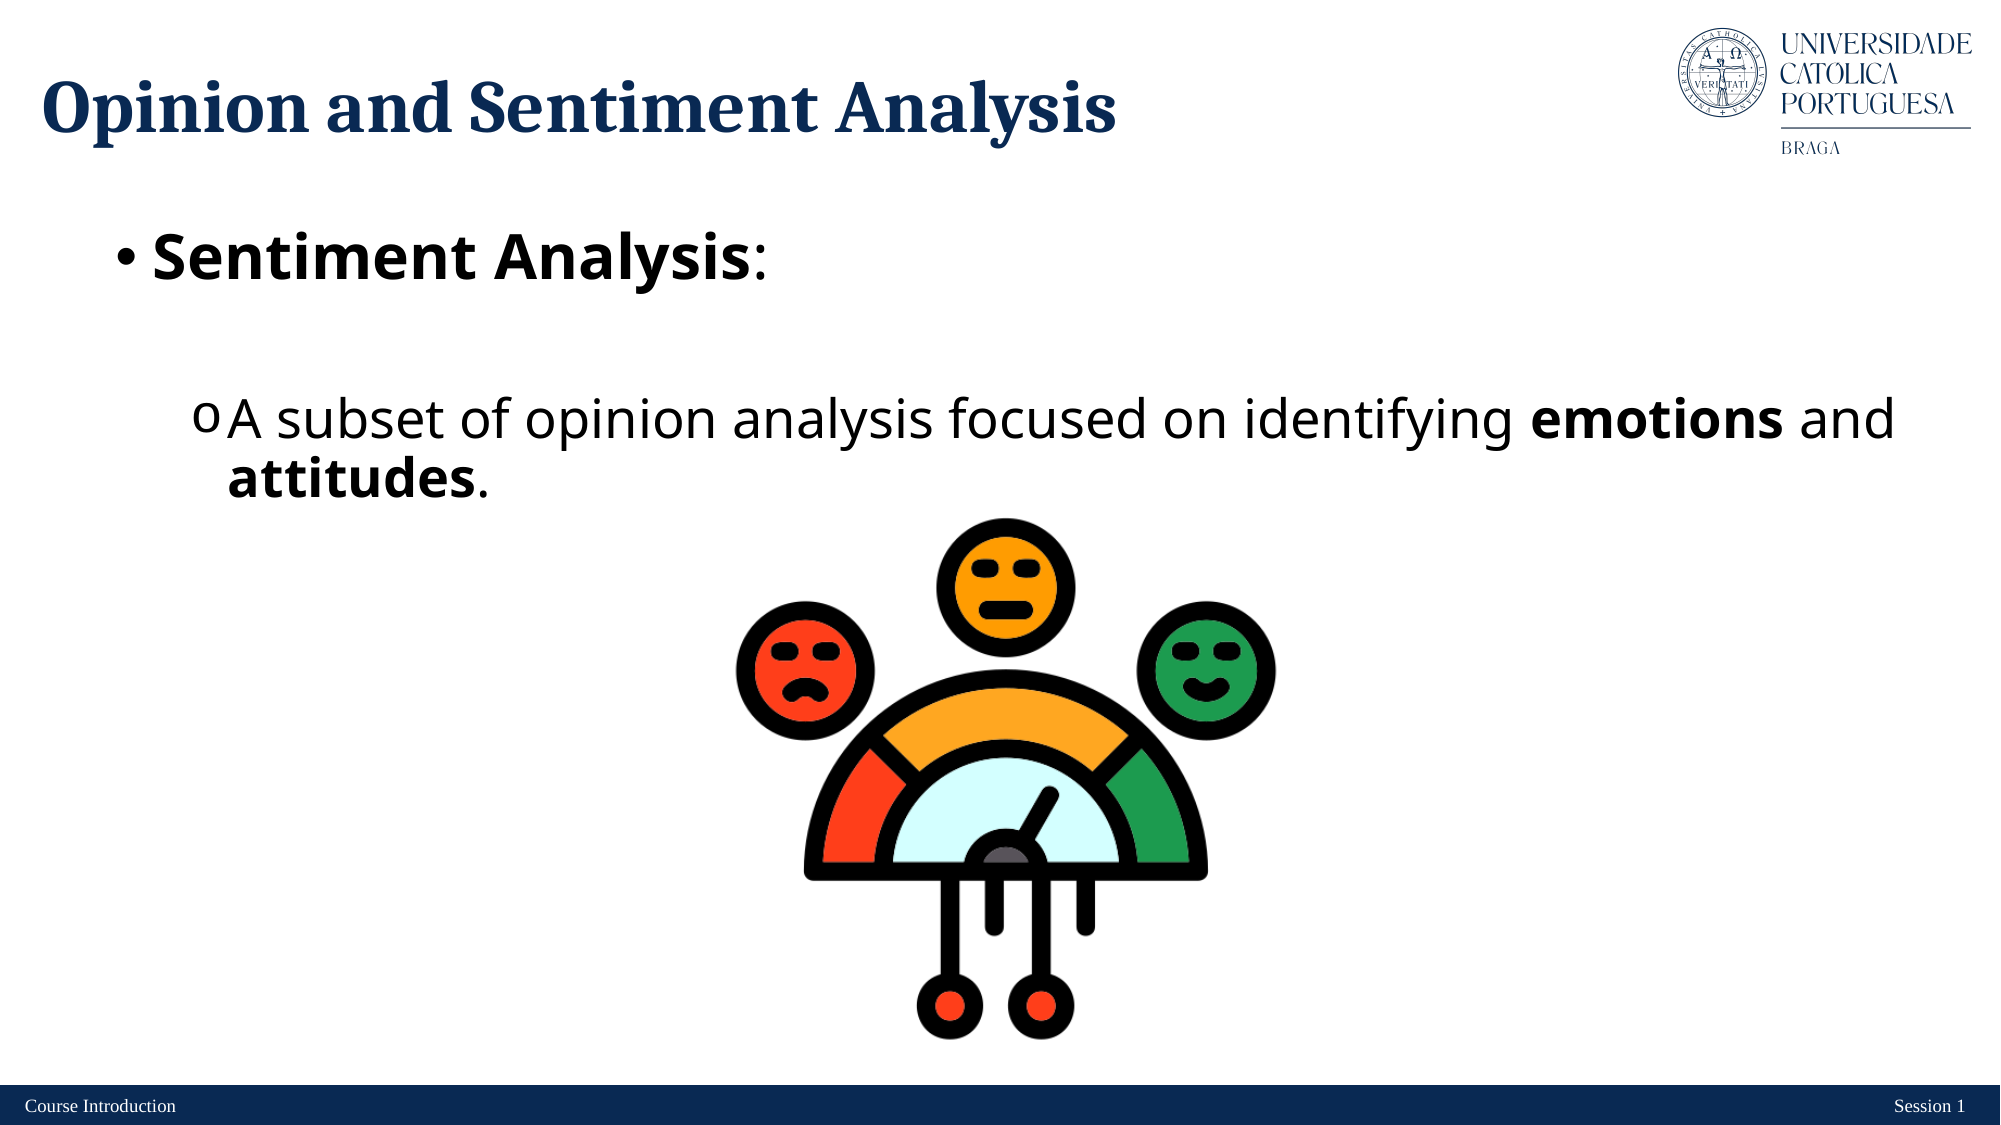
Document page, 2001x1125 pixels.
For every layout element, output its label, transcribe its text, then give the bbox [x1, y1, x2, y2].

picture [727, 501, 1284, 1058]
text_box [0, 1085, 2000, 1125]
text_box Course Introduction [9, 1086, 865, 1125]
text_box Sentiment Analysis: A subset of opinion analysis focused on identifying emotions and attitudes. [100, 218, 1912, 1046]
text_box Session 1 [865, 1086, 1981, 1125]
title Opinion and Sentiment Analysis [27, 0, 1753, 218]
picture [1672, 18, 1982, 163]
